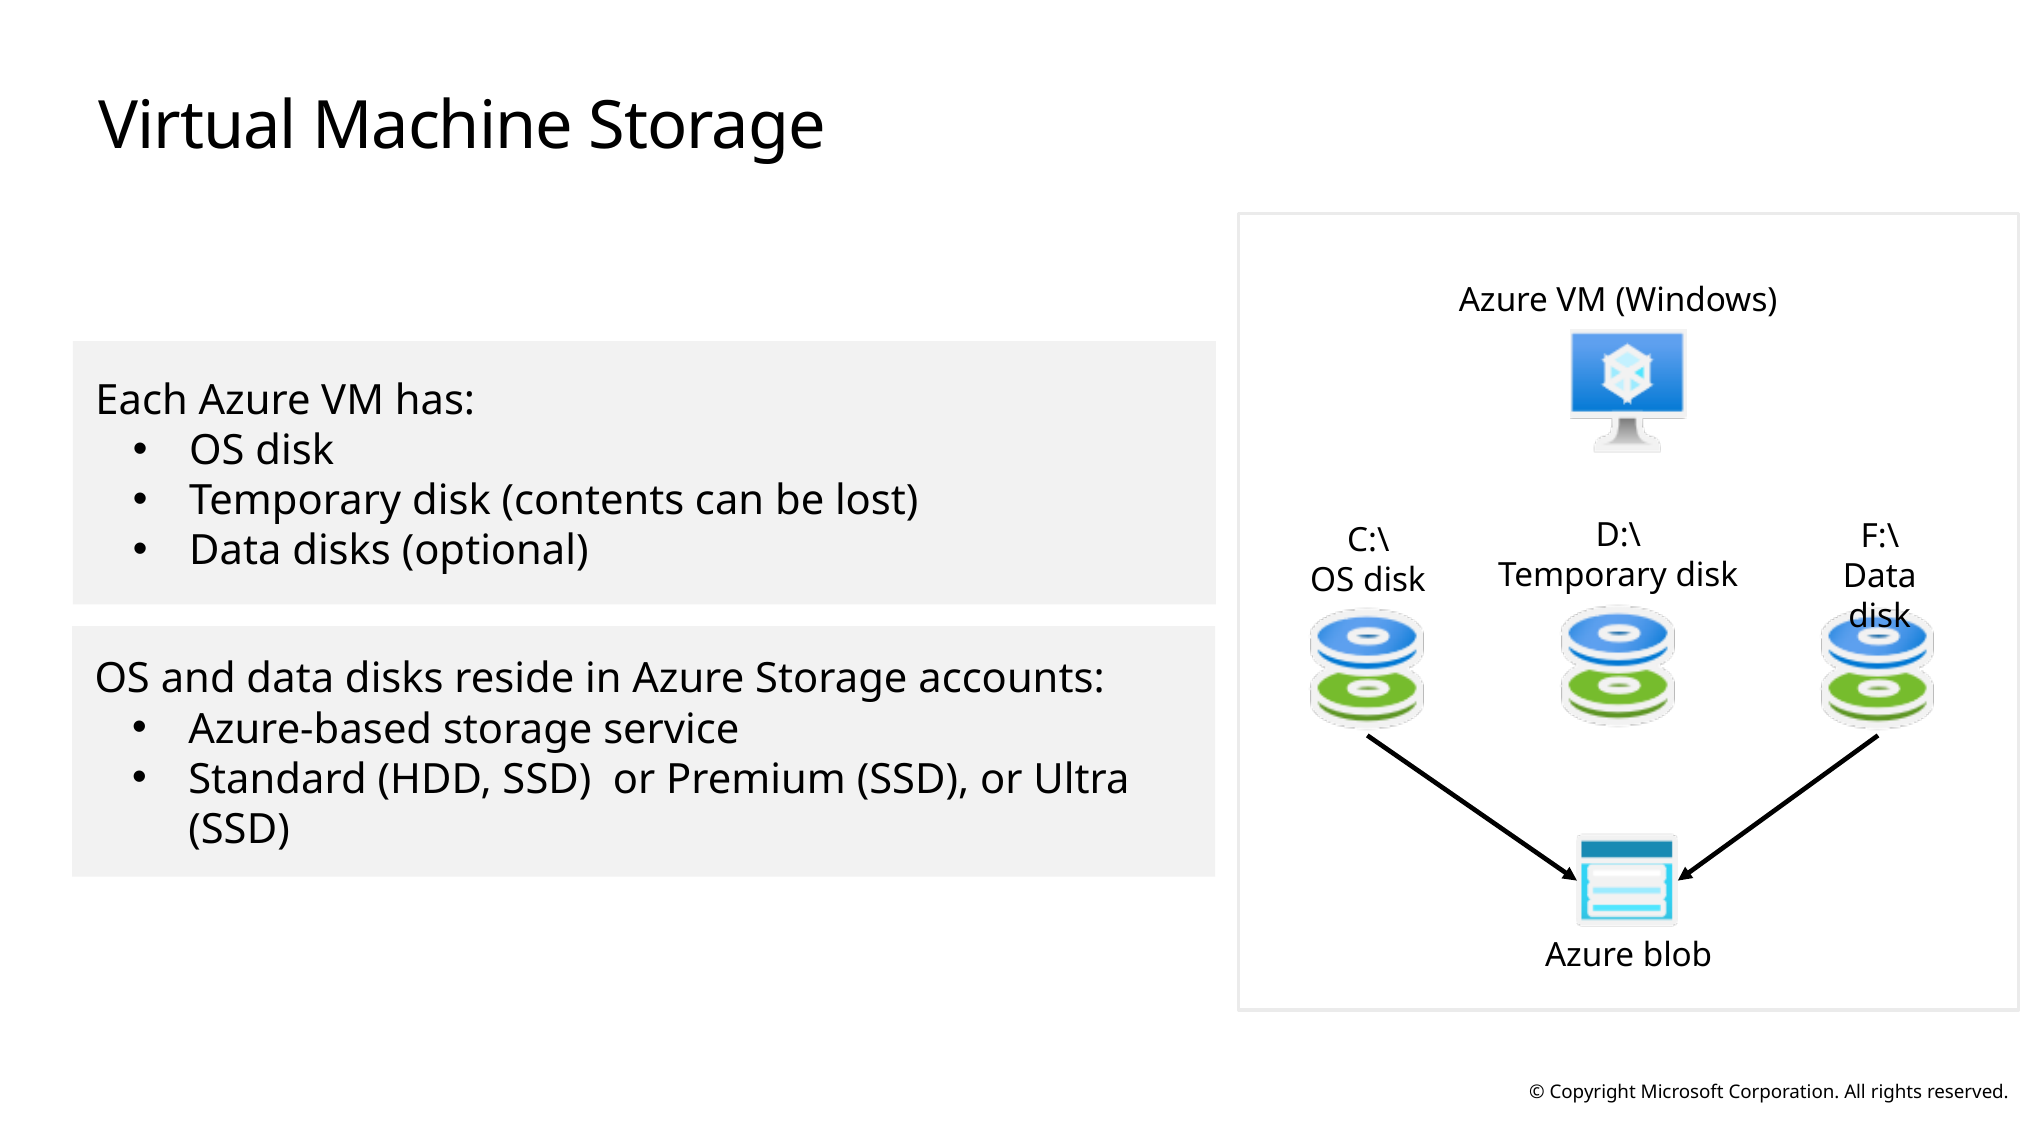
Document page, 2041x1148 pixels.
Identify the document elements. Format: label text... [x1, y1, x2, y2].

title Virtual Machine Storage [98, 76, 1943, 149]
text_box Each Azure VM has: OS disk Temporary disk (contents can be lost) Data disks (optional) [72, 341, 1216, 605]
text_box OS and data disks reside in Azure Storage accounts: Azure-based storage service Standard (HDD, SSD) or Premium (SSD), or Ultra (SSD) [72, 626, 1216, 877]
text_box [1284, 270, 1968, 982]
text_box [1238, 213, 2019, 1011]
